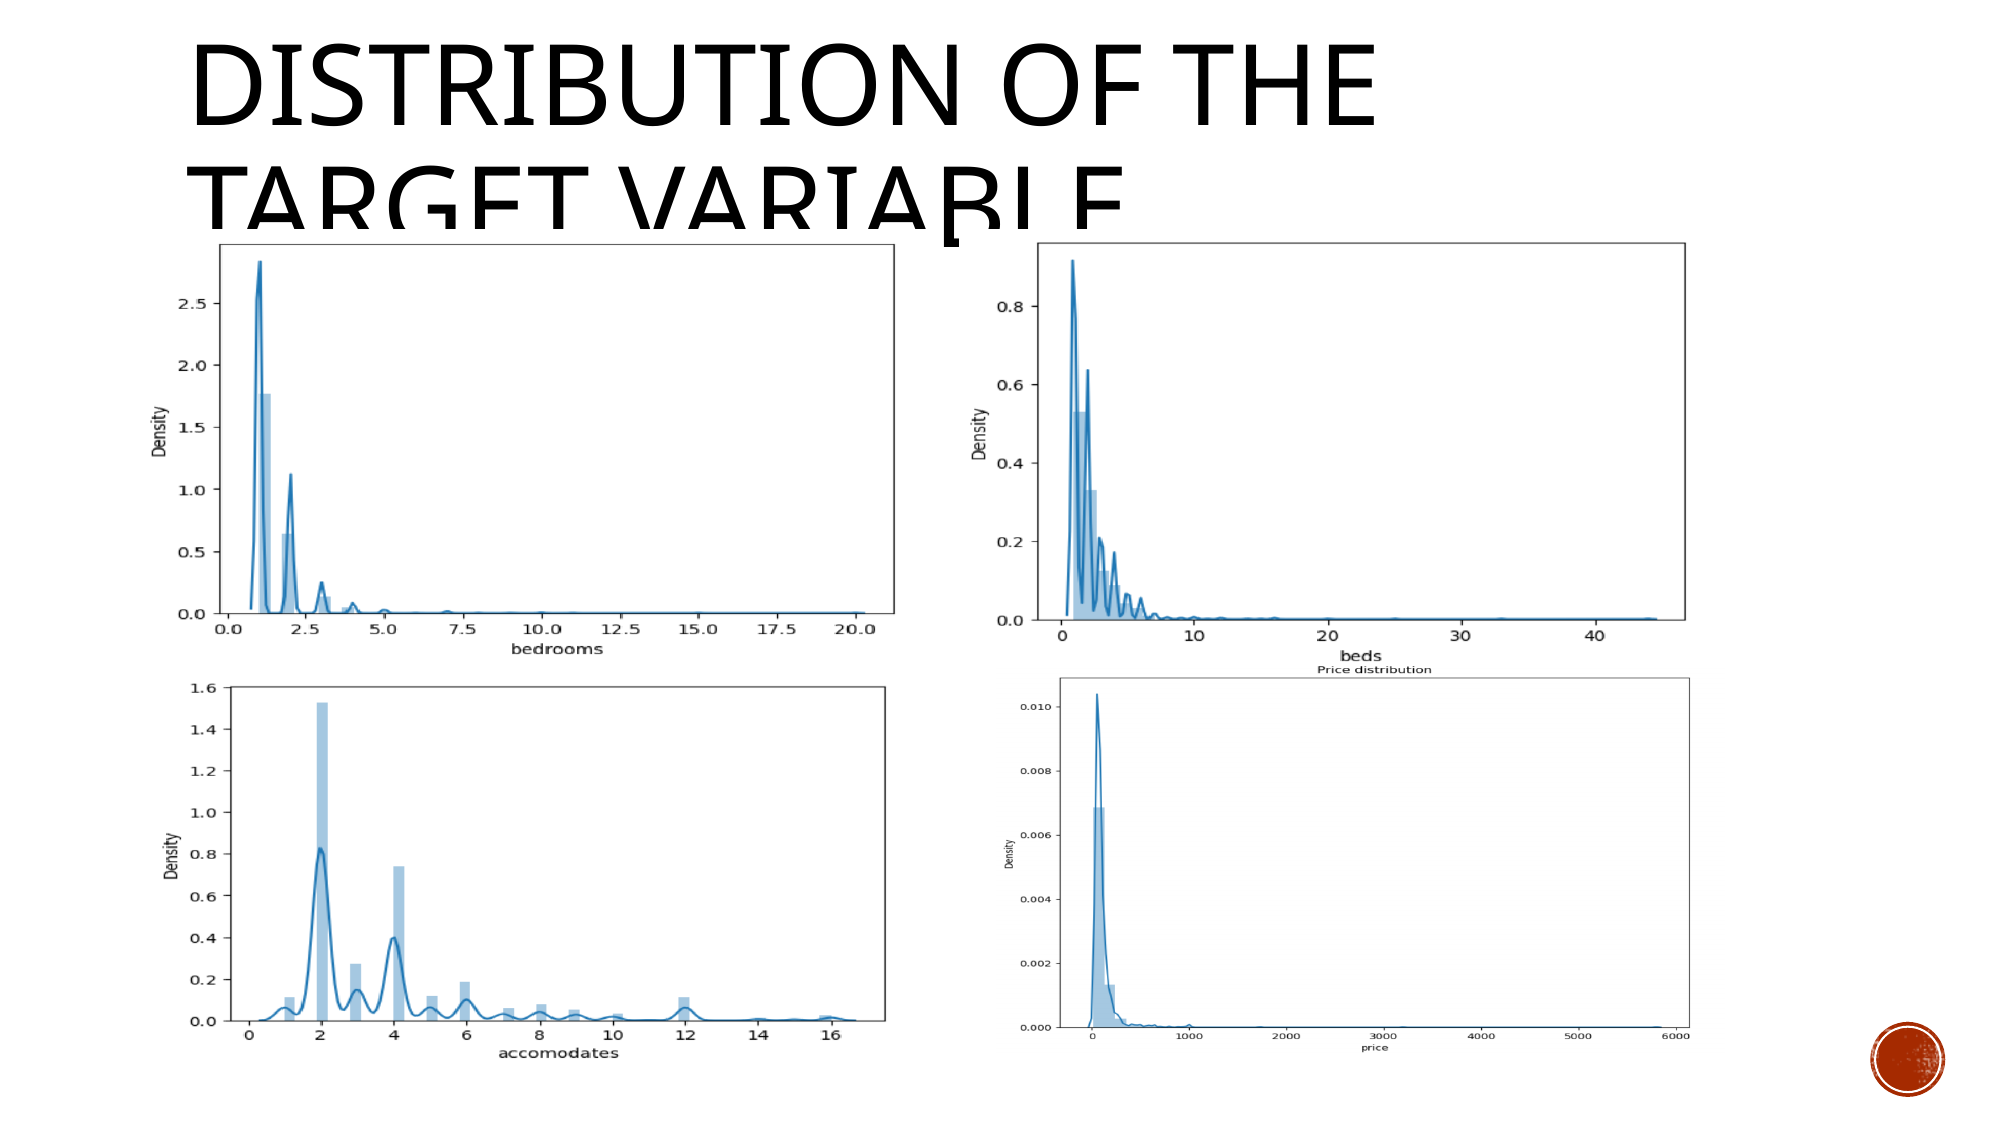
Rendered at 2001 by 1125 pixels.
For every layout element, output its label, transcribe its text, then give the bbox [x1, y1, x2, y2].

picture [129, 677, 918, 1066]
title Distribution of the Target Variable [171, 18, 1822, 282]
picture [959, 229, 1725, 1053]
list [150, 232, 935, 663]
